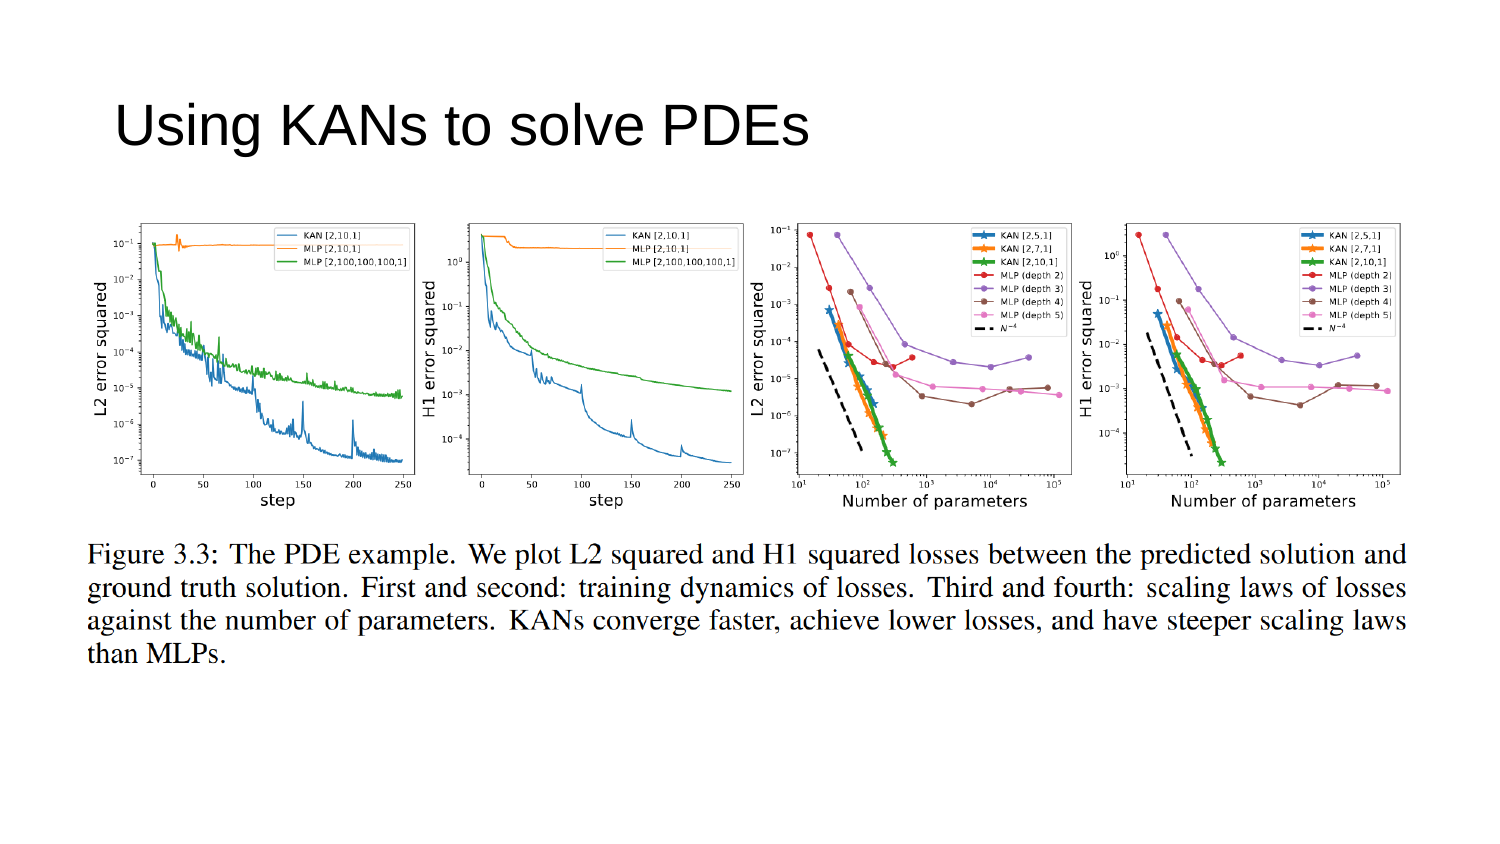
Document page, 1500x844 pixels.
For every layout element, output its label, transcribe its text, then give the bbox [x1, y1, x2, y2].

title Using KANs to solve PDEs [103, 44, 1397, 208]
picture [87, 220, 1412, 667]
